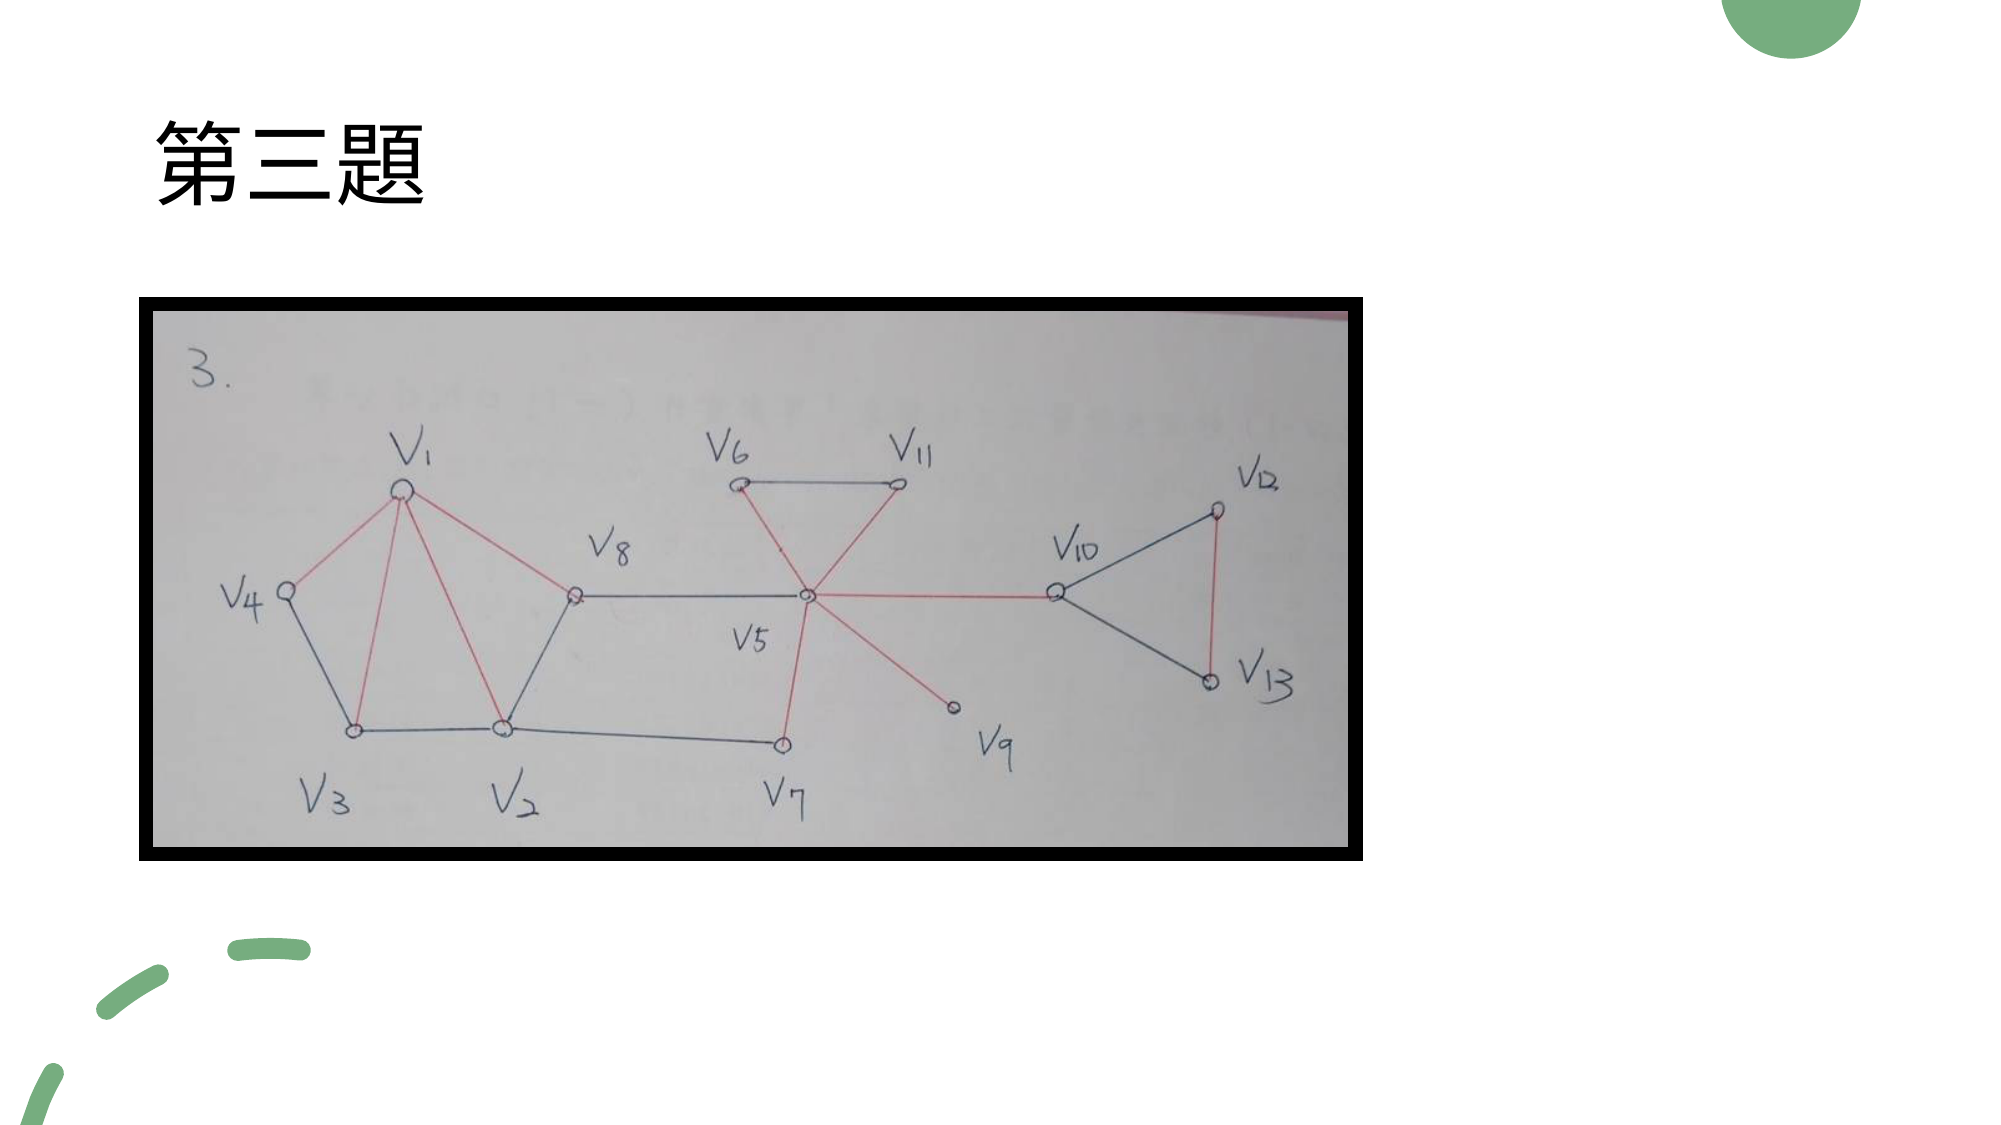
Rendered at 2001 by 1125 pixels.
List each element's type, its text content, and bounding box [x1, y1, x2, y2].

title 第三題 [137, 59, 1863, 278]
picture [153, 311, 1349, 847]
